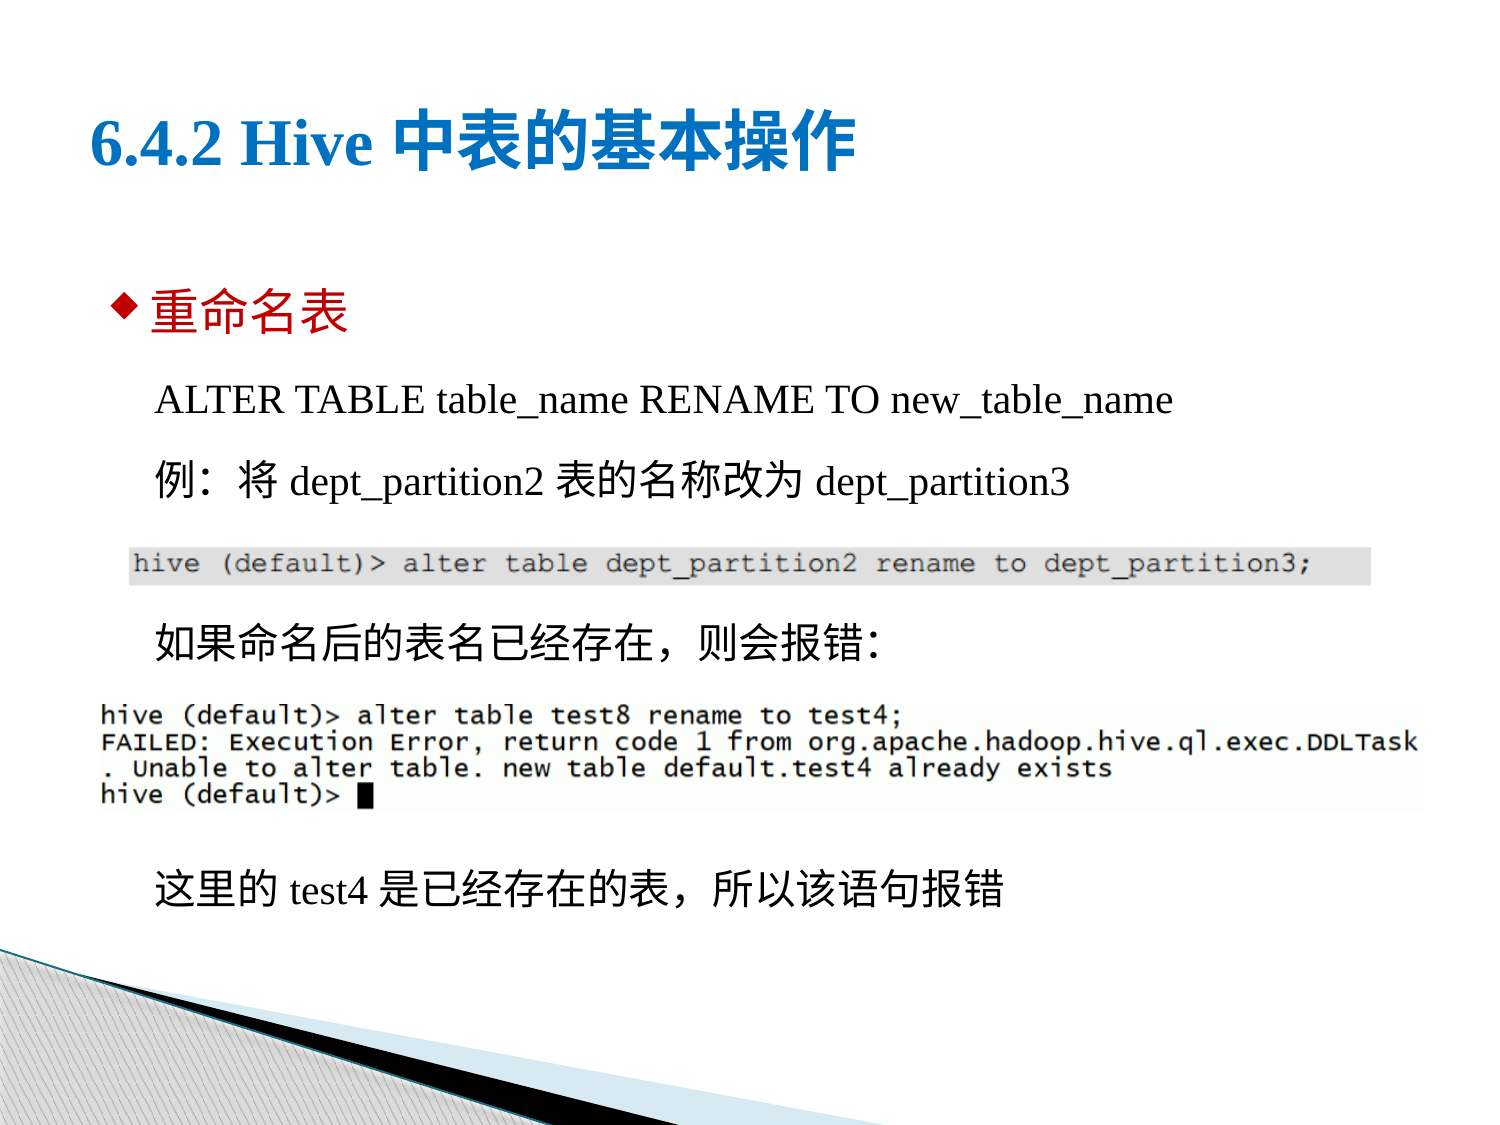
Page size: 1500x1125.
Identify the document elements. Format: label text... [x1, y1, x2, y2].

list 重命名表 ALTER TABLE table_name RENAME TO new_table_name 例：将dept_partition2表的名称改为dept_partition3 如果命名后的表名已经存在，则会报错： 这里的test4是已经存在的表，所以该语句报错 [75, 243, 1425, 986]
picture [100, 703, 1424, 812]
picture [123, 538, 1371, 590]
title 6.4.2 Hive中表的基本操作 [75, 45, 916, 233]
